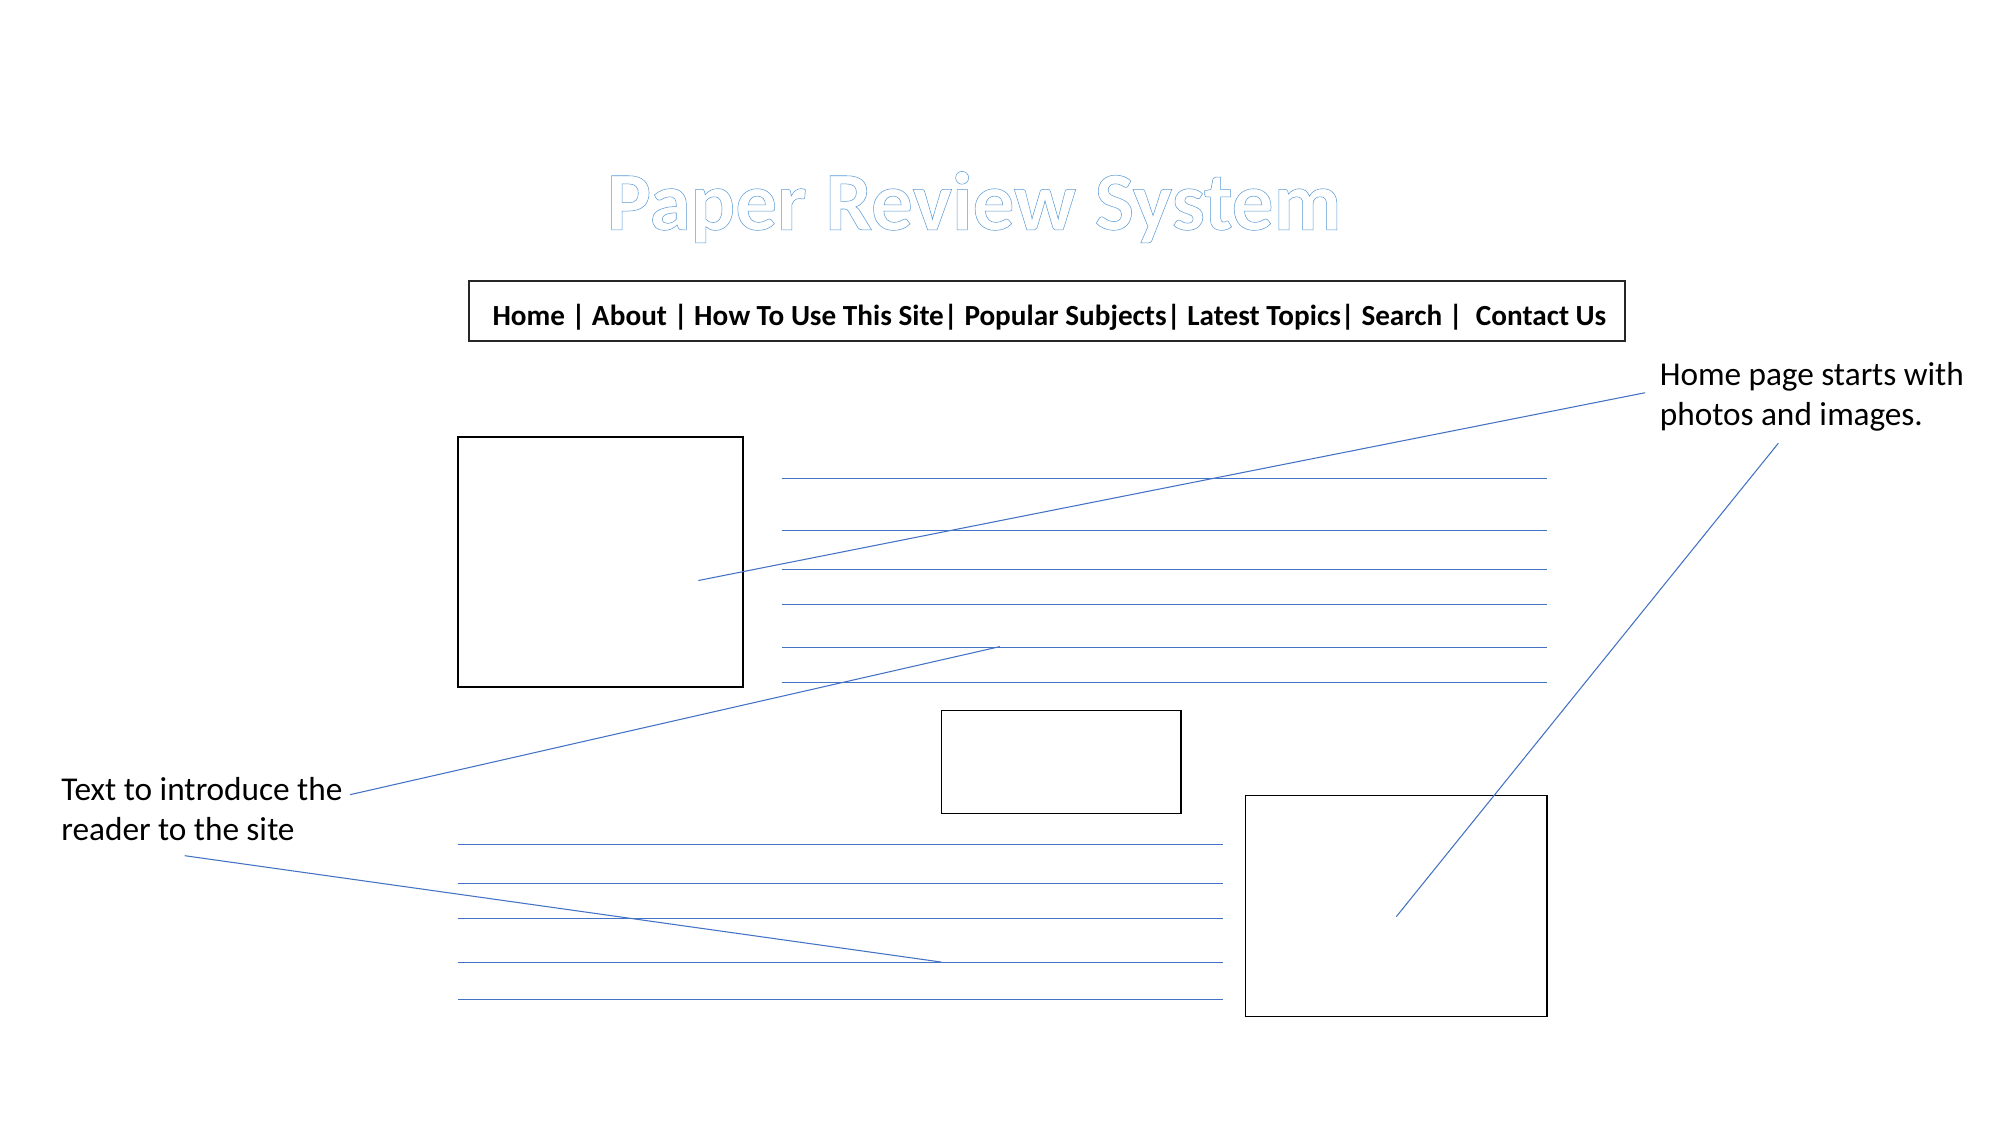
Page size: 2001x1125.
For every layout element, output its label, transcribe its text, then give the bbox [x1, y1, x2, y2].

text_box [940, 709, 1182, 815]
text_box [698, 392, 1646, 581]
text_box Text to introduce the reader to the site [46, 759, 377, 855]
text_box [184, 855, 942, 963]
text_box Home | About | How To Use This Site| Popular Subjects| Latest Topics| Search | Contact Us [468, 280, 1626, 342]
text_box Home page starts with photos and images. [1645, 344, 1984, 440]
text_box Paper Review System [436, 138, 1512, 254]
text_box [457, 436, 744, 646]
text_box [1396, 443, 1779, 917]
text_box [1245, 795, 1548, 1017]
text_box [349, 646, 1001, 795]
